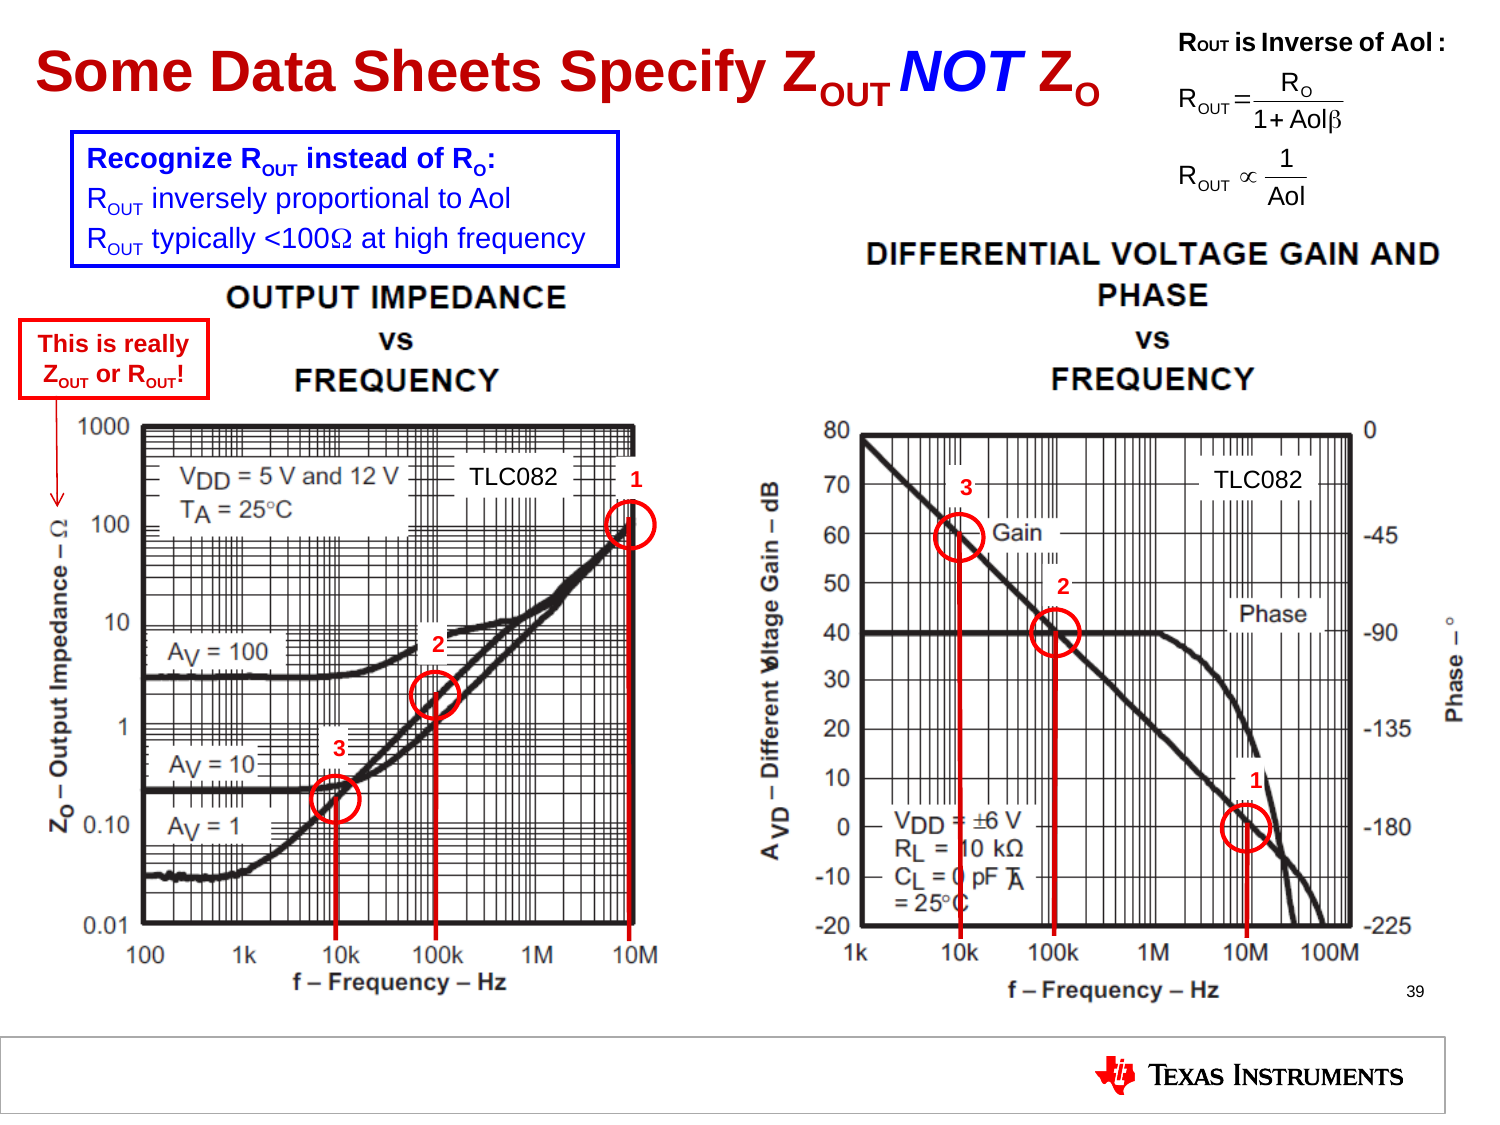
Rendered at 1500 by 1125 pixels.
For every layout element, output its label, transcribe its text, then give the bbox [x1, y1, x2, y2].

picture [1095, 1056, 1403, 1095]
text_box This is really ZOUT or ROUT! [19, 319, 26, 399]
text_box Recognize ROUT instead of RO: ROUT inversely proportional to Aol ROUT typically <100W at high frequency [71, 132, 618, 265]
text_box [1175, 25, 1450, 212]
picture [31, 266, 675, 1008]
picture [745, 221, 1468, 1013]
text_box Some Data Sheets Specify ZOUT NOT ZO [20, 22, 1408, 123]
